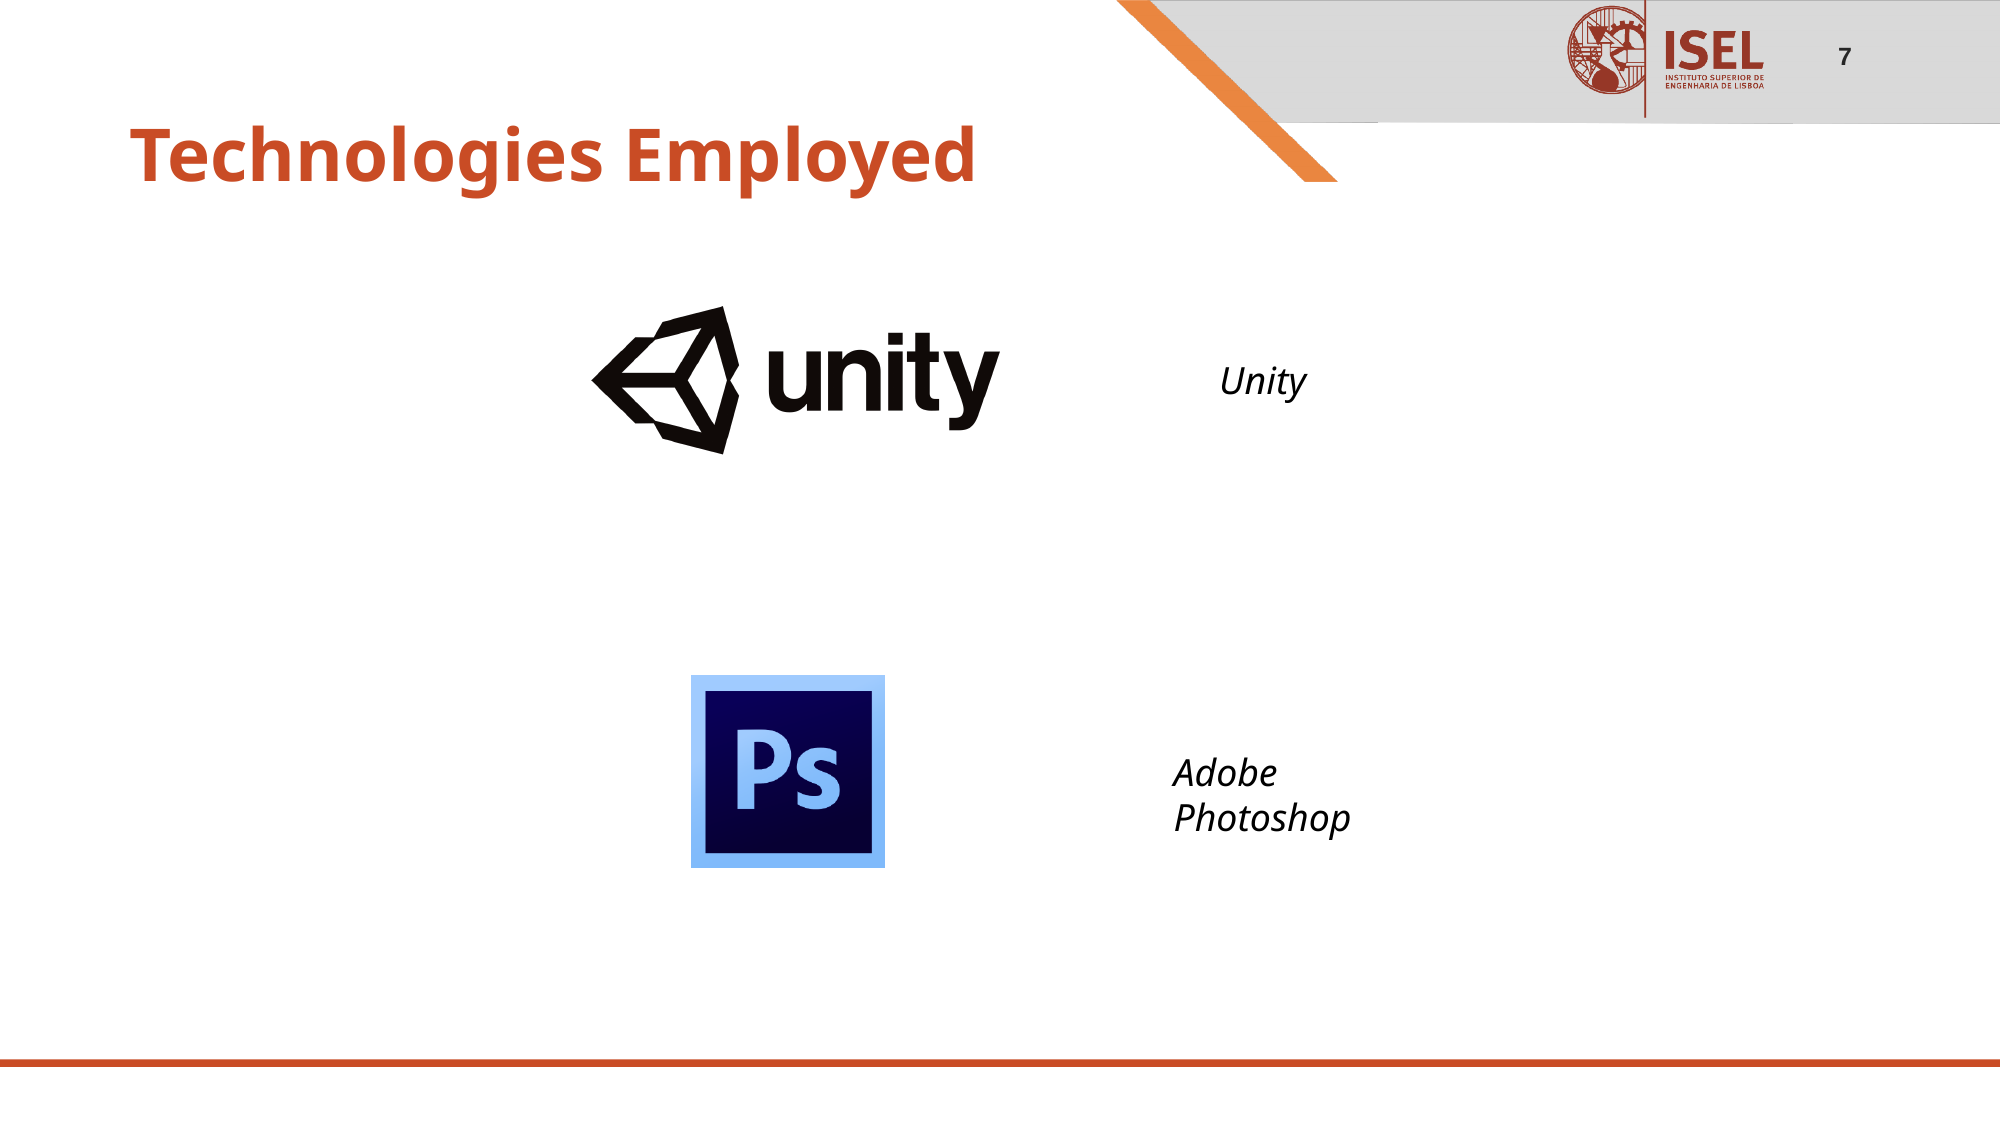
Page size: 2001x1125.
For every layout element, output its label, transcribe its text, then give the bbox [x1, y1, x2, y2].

picture [1116, 0, 2000, 182]
text_box Unity [1204, 349, 1325, 410]
picture [591, 305, 1000, 455]
slide_number 7 [1790, 28, 1900, 78]
text_box Adobe Photoshop [1158, 741, 1463, 847]
picture [691, 675, 885, 869]
text_box Technologies Employed [99, 53, 987, 253]
text_box [0, 1057, 2000, 1069]
